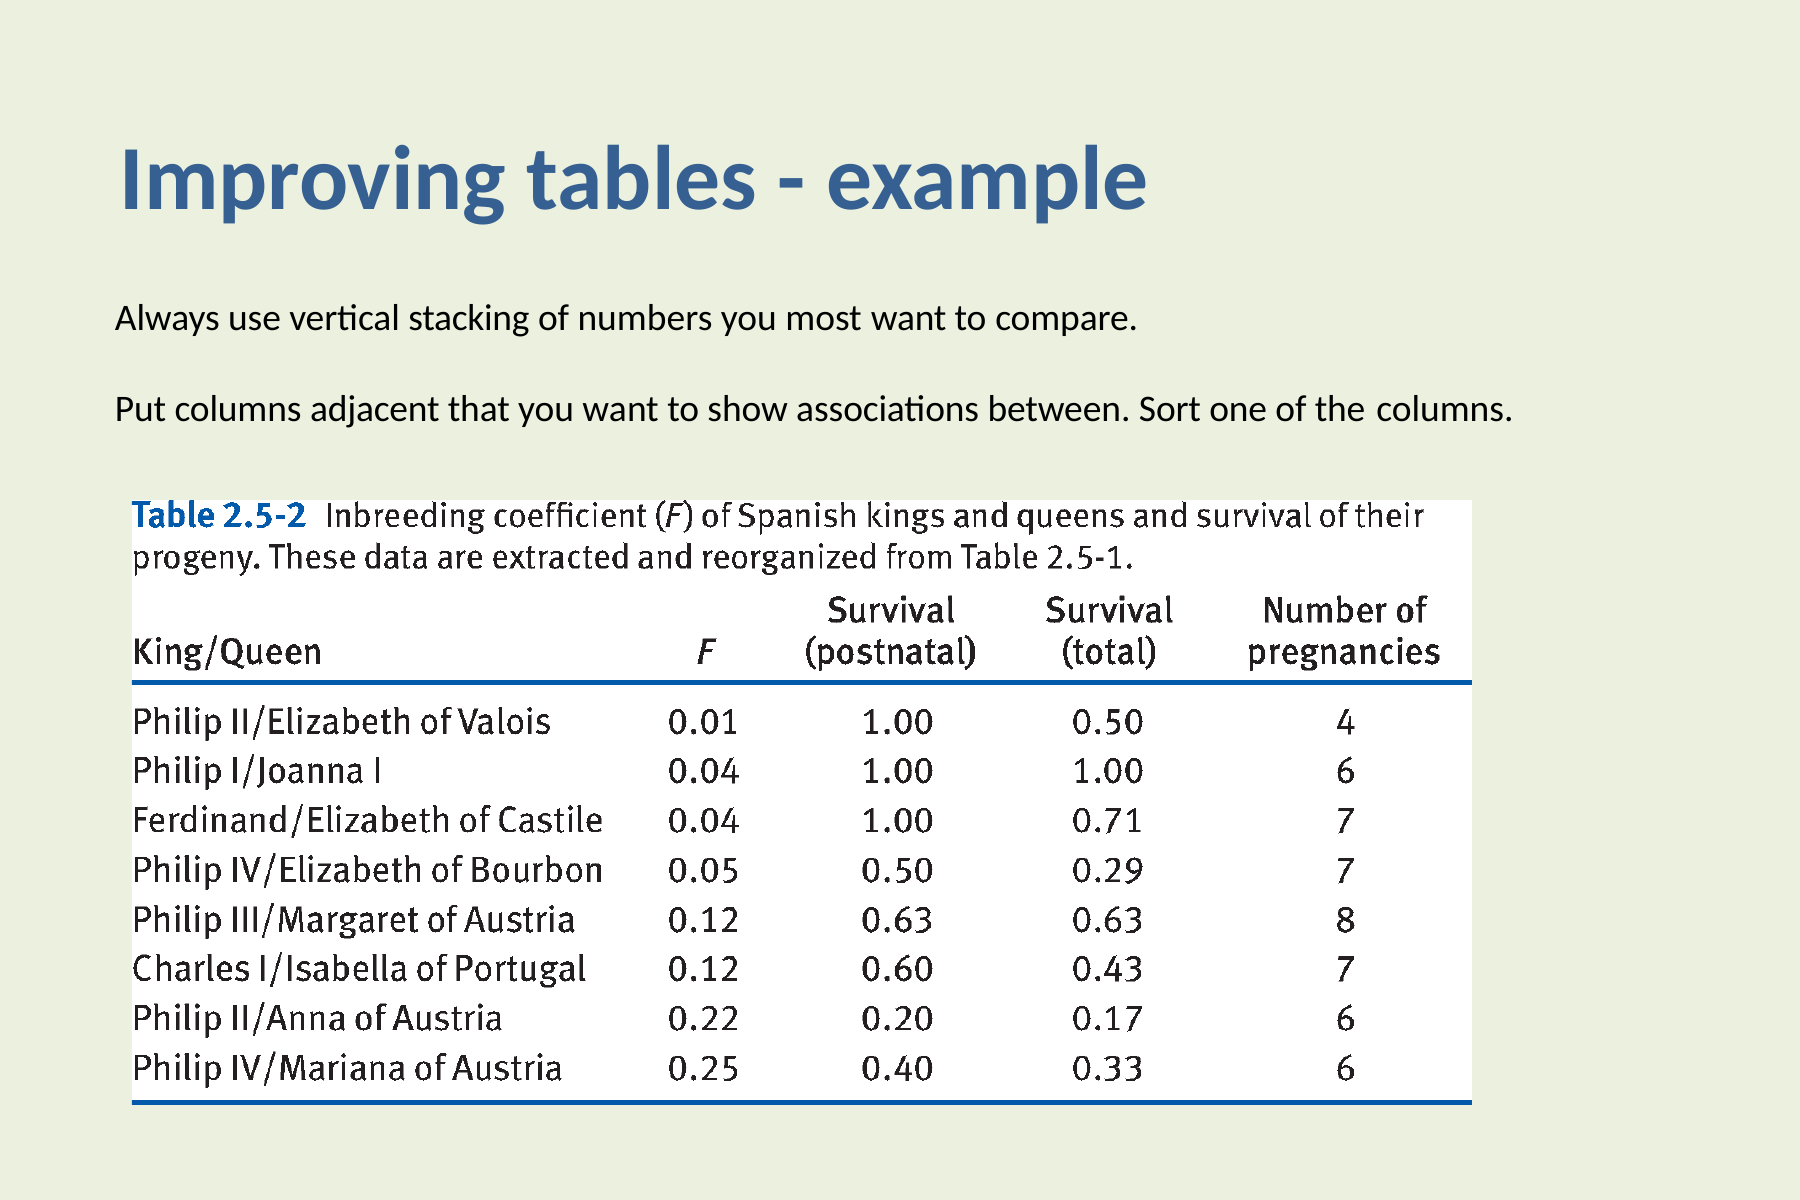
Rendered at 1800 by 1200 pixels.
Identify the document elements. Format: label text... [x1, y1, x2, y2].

text_box Always use vertical stacking of numbers you most want to compare. Put columns adjacent that you want to show associations between. Sort one of the columns. [112, 291, 1527, 430]
text_box [131, 500, 1472, 1105]
title Improving tables - example [117, 115, 1613, 319]
